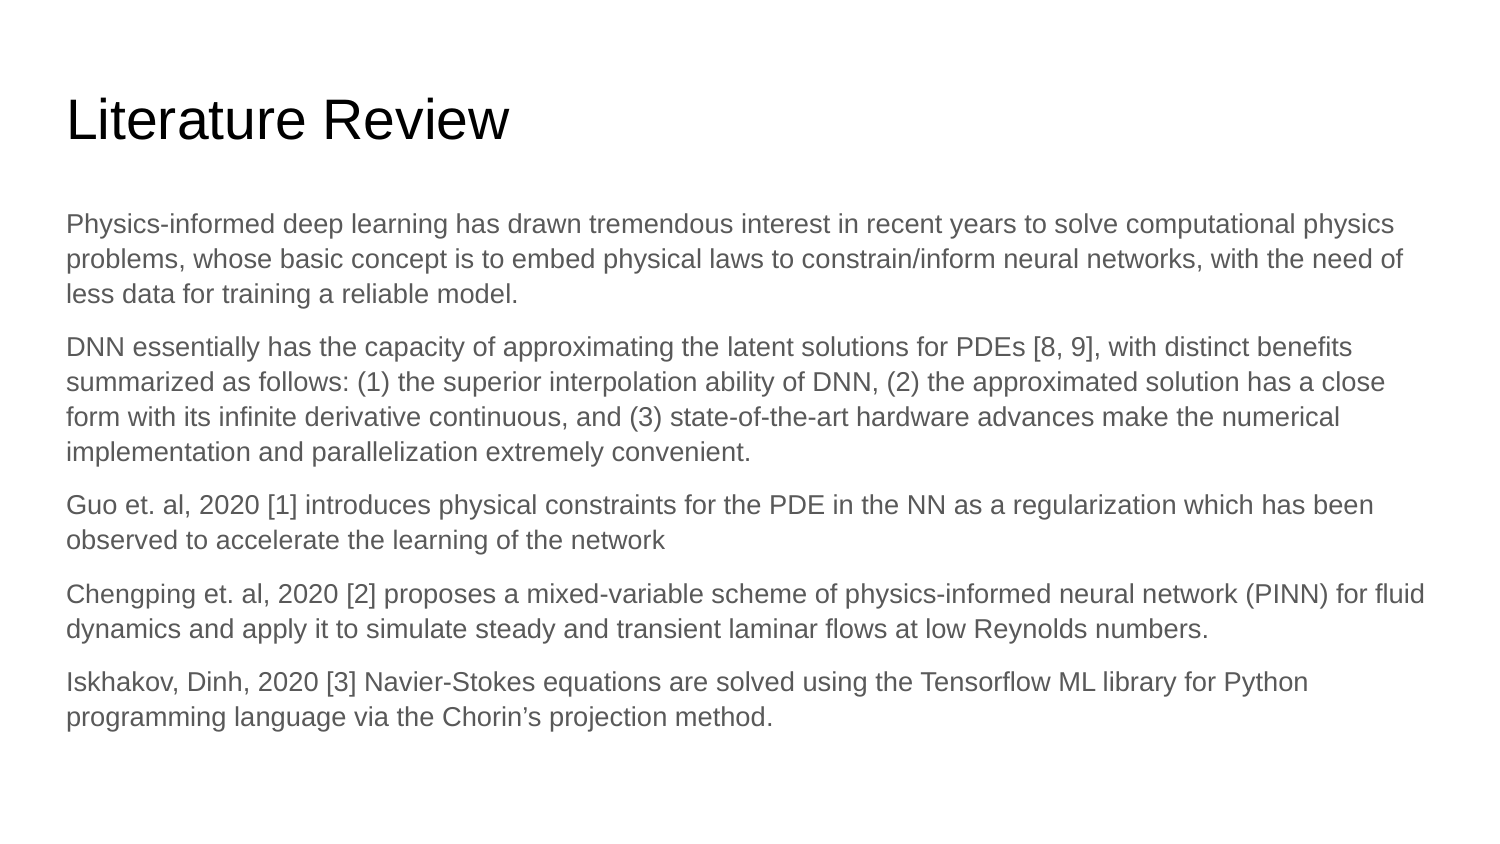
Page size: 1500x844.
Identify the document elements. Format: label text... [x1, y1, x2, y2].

list Physics-informed deep learning has drawn tremendous interest in recent years to solve computational physics problems, whose basic concept is to embed physical laws to constrain/inform neural networks, with the need of less data for training a reliable model. DNN essentially has the capacity of approximating the latent solutions for PDEs [8, 9], with distinct benefits summarized as follows: (1) the superior interpolation ability of DNN, (2) the approximated solution has a close form with its infinite derivative continuous, and (3) state-of-the-art hardware advances make the numerical implementation and parallelization extremely convenient. Guo et. al, 2020 [1] introduces physical constraints for the PDE in the NN as a regularization which has been observed to accelerate the learning of the network Chengping et. al, 2020 [2] proposes a mixed-variable scheme of physics-informed neural network (PINN) for fluid dynamics and apply it to simulate steady and transient laminar flows at low Reynolds numbers. Iskhakov, Dinh, 2020 [3] Navier-Stokes equations are solved using the Tensorflow ML library for Python programming language via the Chorin’s projection method. [51, 189, 1449, 750]
title Literature Review [51, 72, 1449, 167]
